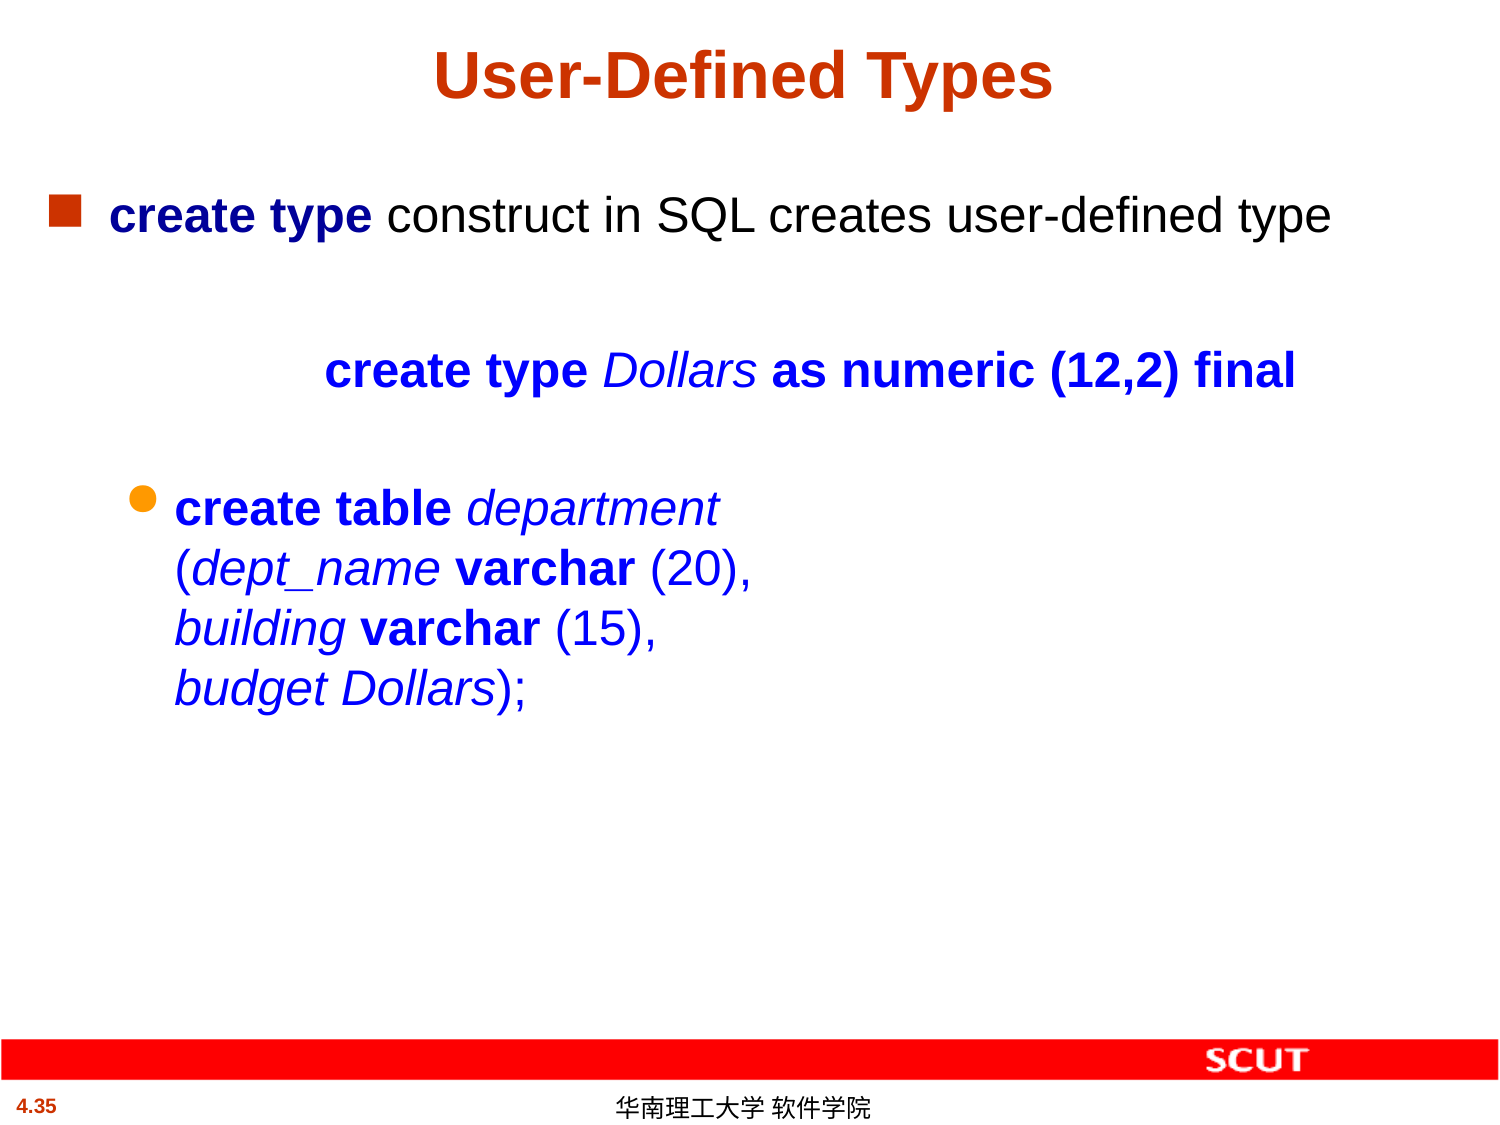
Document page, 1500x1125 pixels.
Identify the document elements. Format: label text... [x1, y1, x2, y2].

picture [0, 1038, 1500, 1083]
list create type construct in SQL creates user-defined type create type Dollars as numeric (12,2) final create table department (dept_name varchar (20), building varchar (15), budget Dollars); [37, 174, 1450, 1038]
title User-Defined Types [37, 18, 1452, 120]
